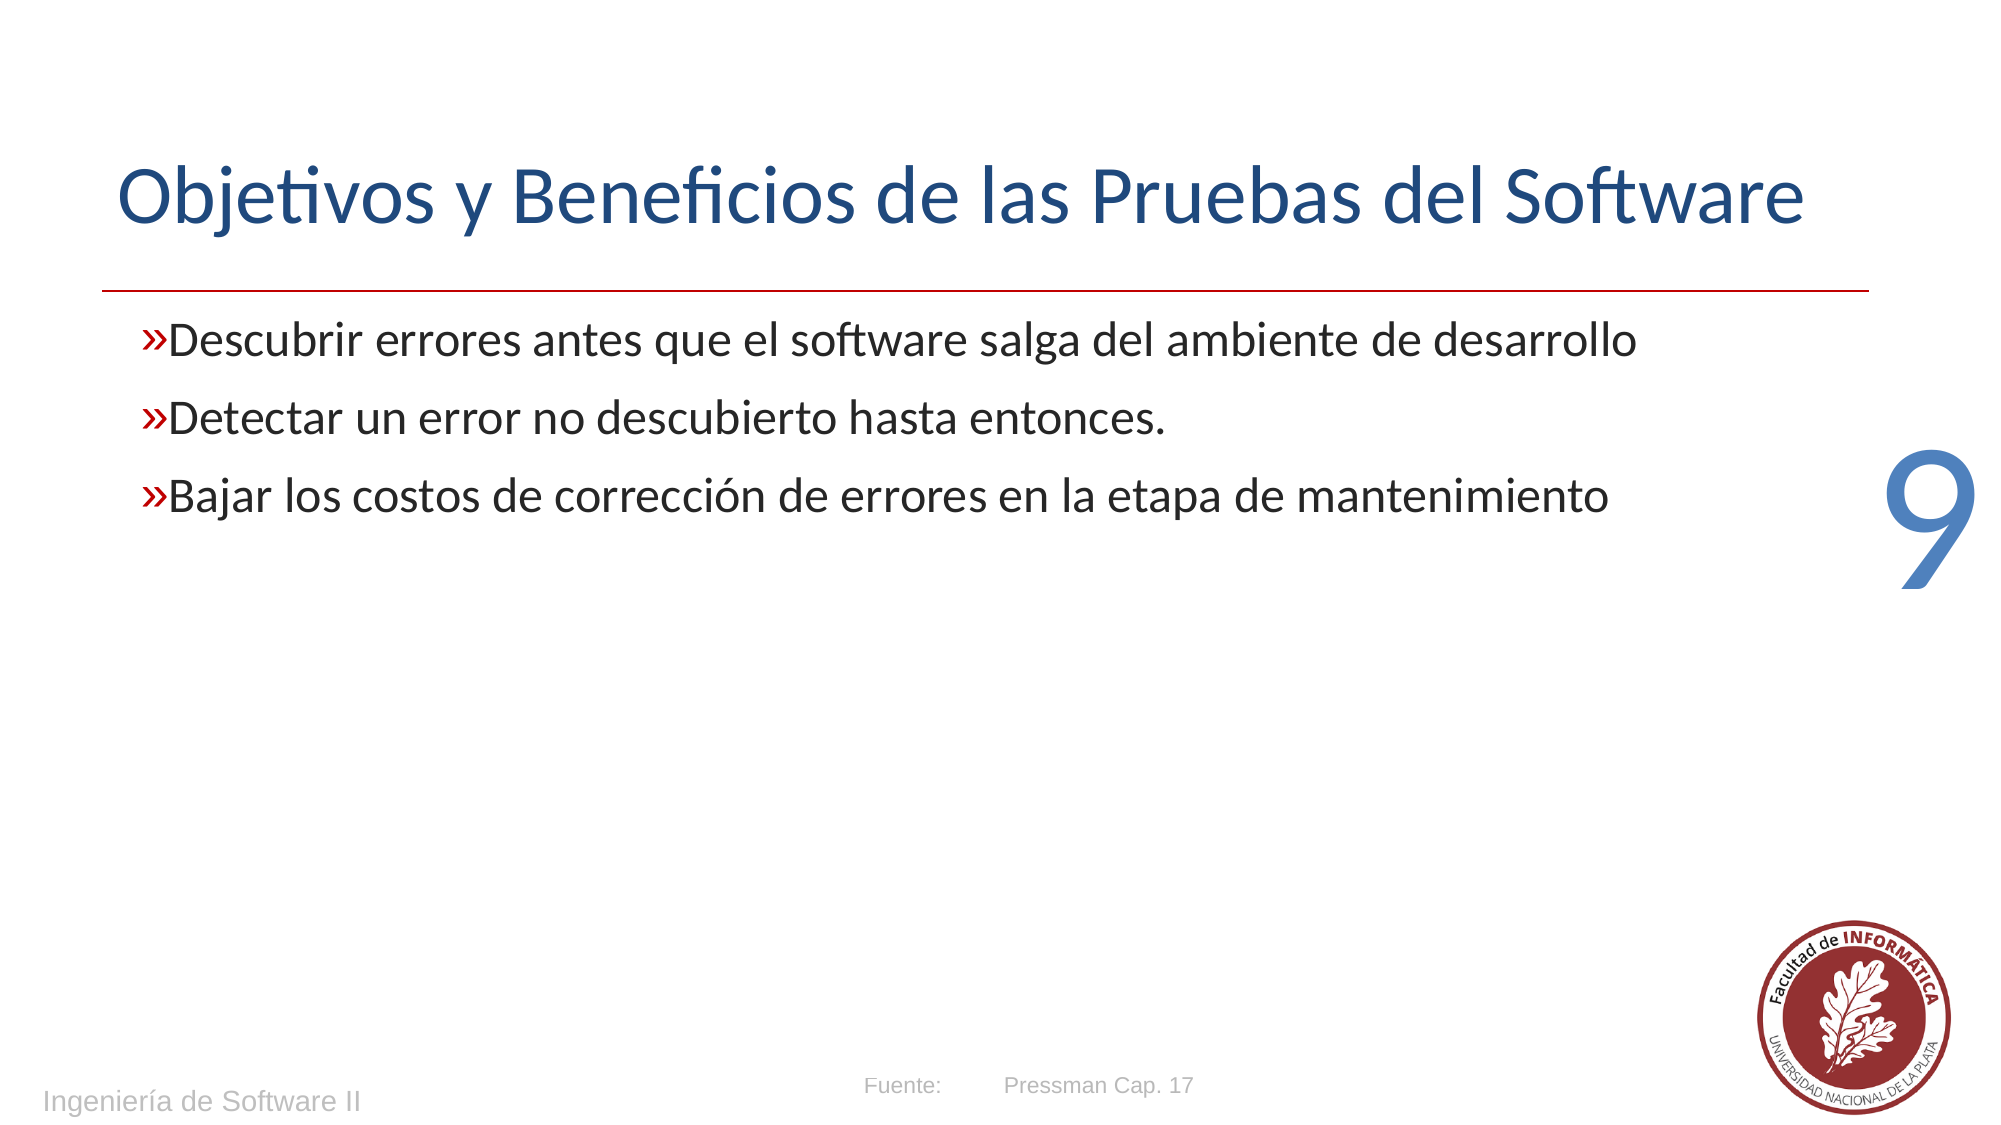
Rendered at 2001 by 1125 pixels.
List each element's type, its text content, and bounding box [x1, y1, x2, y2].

list Pressman Cap. 17 [976, 1067, 1332, 1118]
slide_number 9 [1733, 467, 1998, 640]
title Objetivos y Beneficios de las Pruebas del Software [102, 105, 1870, 291]
picture [1757, 920, 1956, 1116]
list Descubrir errores antes que el software salga del ambiente de desarrollo Detectar un error no descubierto hasta entonces. Bajar los costos de corrección de errores en la etapa de mantenimiento [125, 308, 1733, 1043]
footer Ingeniería de Software II [27, 1075, 382, 1111]
